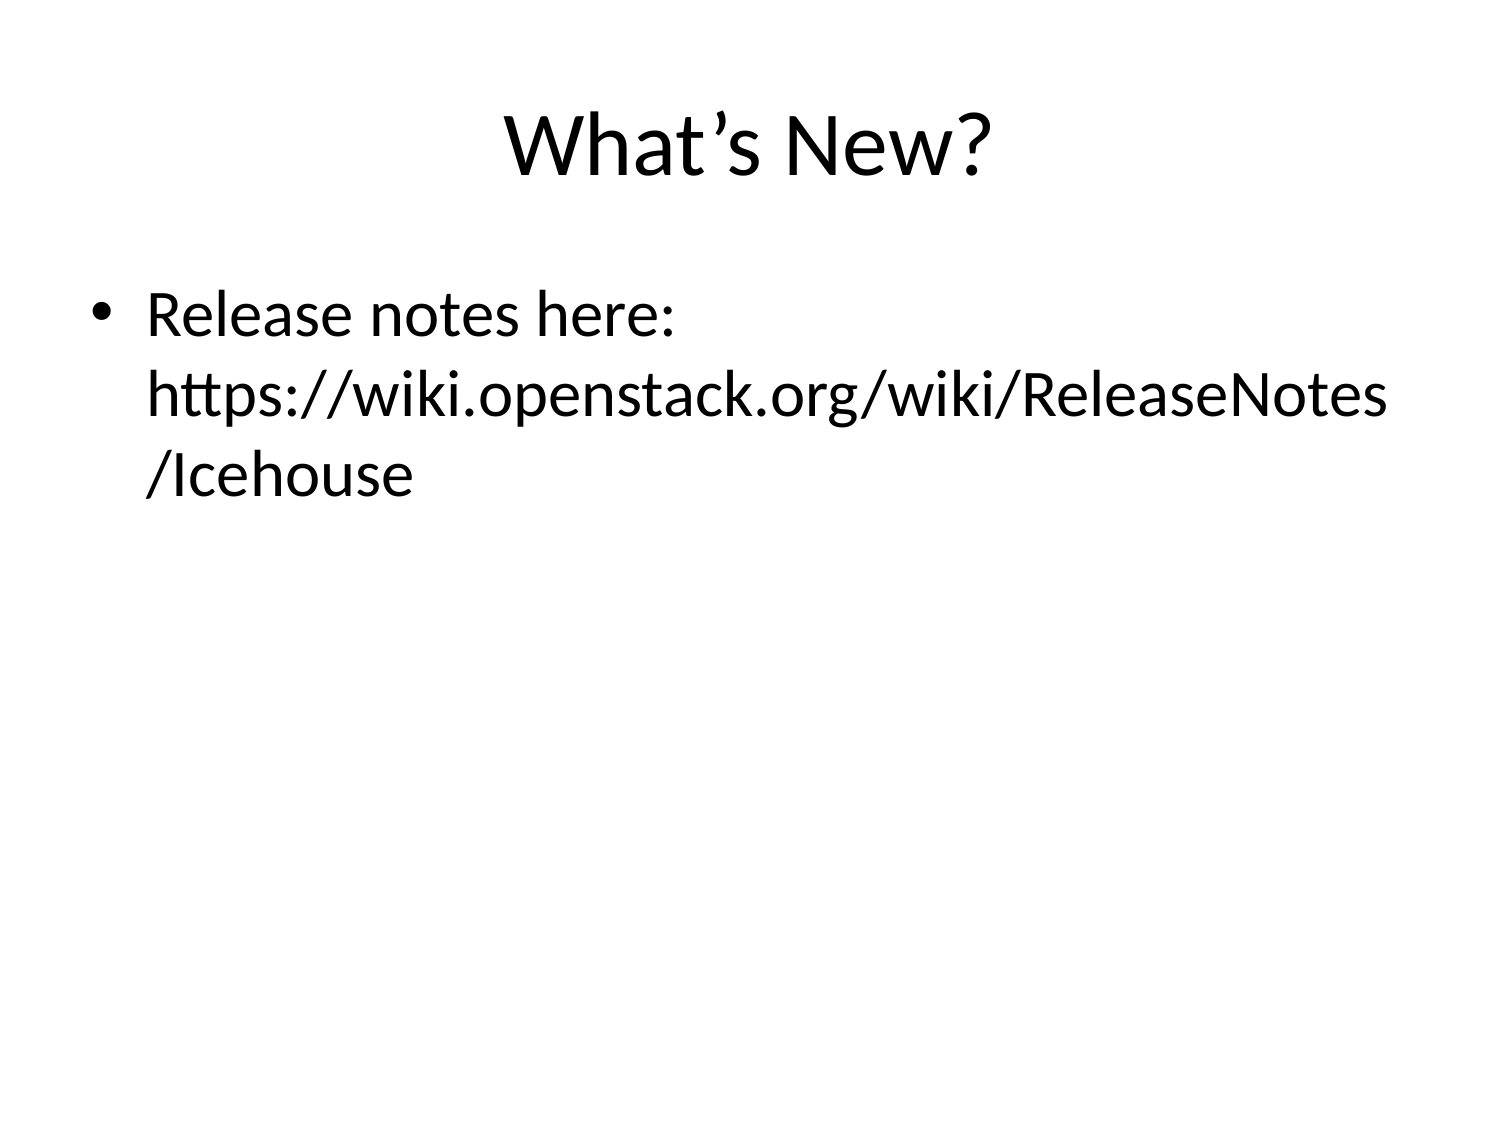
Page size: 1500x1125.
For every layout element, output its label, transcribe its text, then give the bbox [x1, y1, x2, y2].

list Release notes here: https://wiki.openstack.org/wiki/ReleaseNotes/Icehouse [75, 262, 1425, 1005]
title What’s New? [75, 45, 1425, 233]
